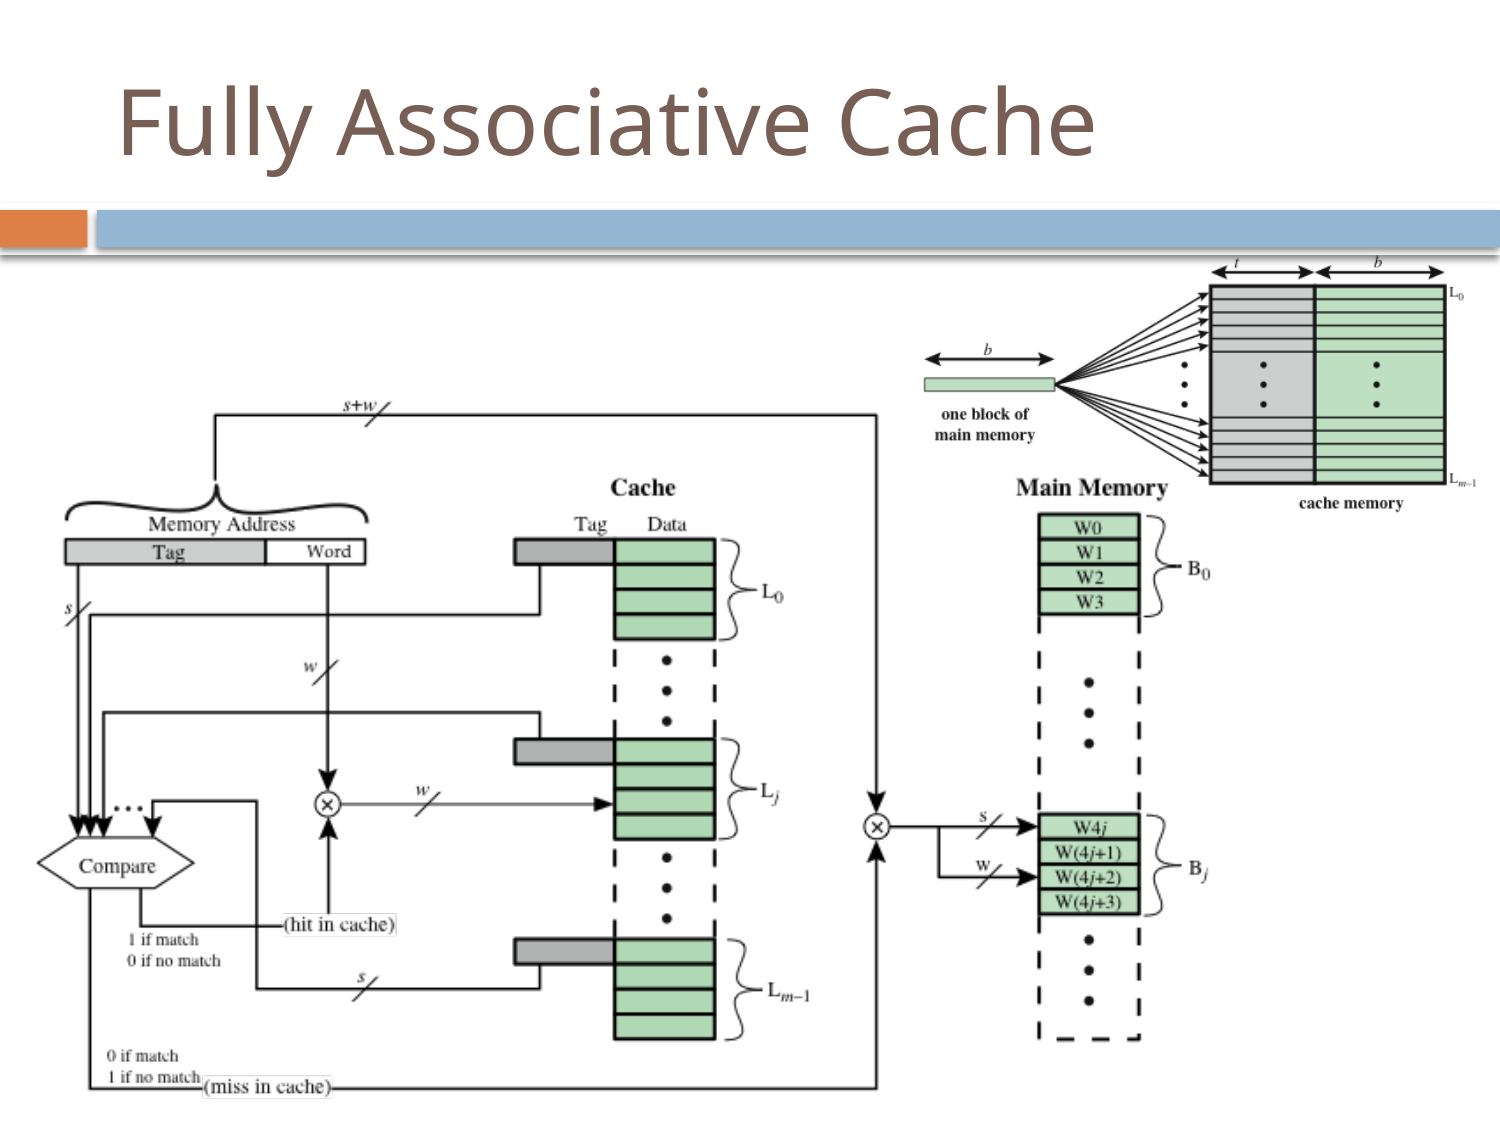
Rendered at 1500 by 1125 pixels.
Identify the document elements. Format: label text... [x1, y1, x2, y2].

title Fully Associative Cache [100, 37, 1438, 200]
picture [36, 243, 1483, 1111]
